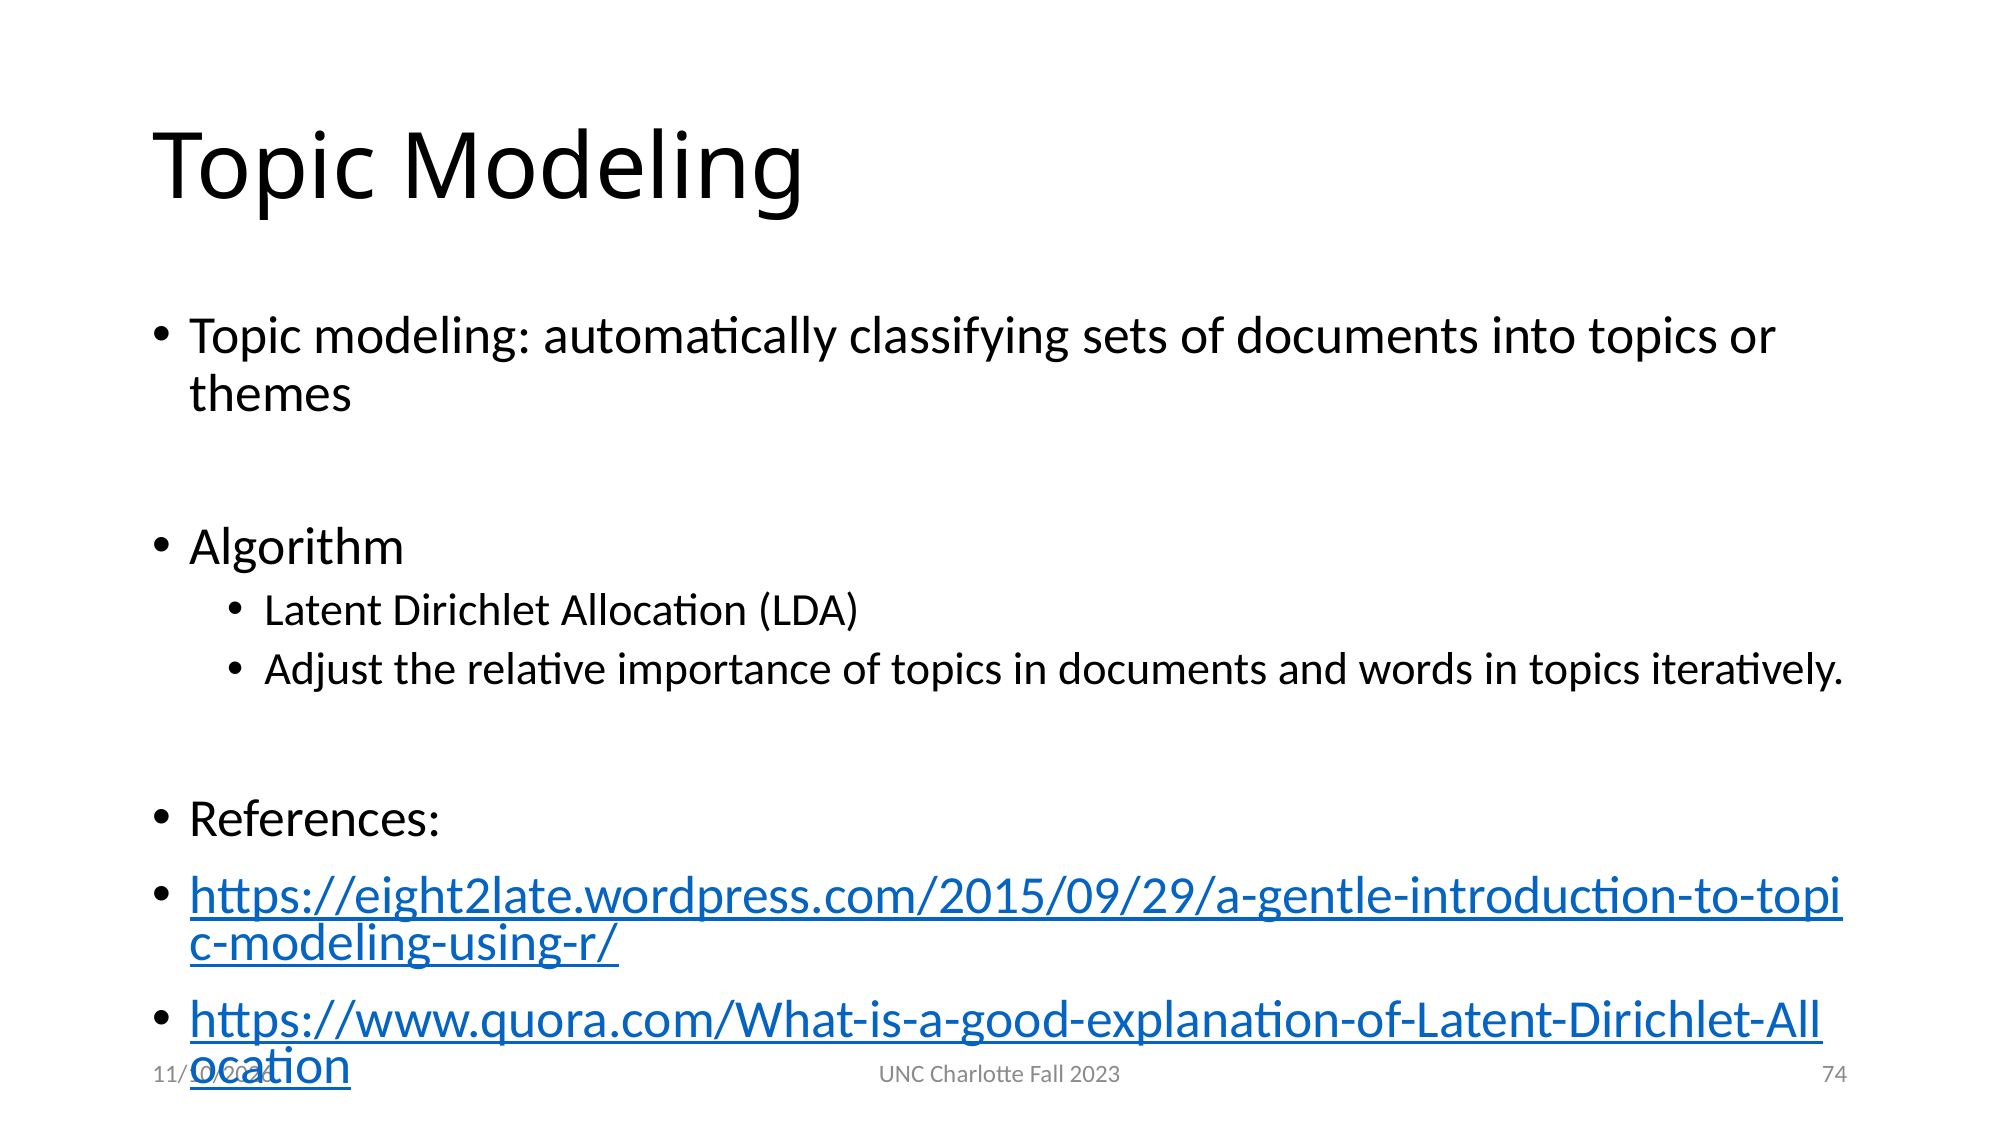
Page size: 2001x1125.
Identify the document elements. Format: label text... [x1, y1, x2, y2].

list Topic modeling: automatically classifying sets of documents into topics or themes Algorithm Latent Dirichlet Allocation (LDA) Adjust the relative importance of topics in documents and words in topics iteratively. References: https://eight2late.wordpress.com/2015/09/29/a-gentle-introduction-to-topic-modeling-using-r/ https://www.quora.com/What-is-a-good-explanation-of-Latent-Dirichlet-Allocation [137, 299, 1863, 1014]
slide_number 74 [1412, 1042, 1863, 1103]
title Topic Modeling [137, 59, 1863, 278]
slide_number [137, 1042, 588, 1103]
footer UNC Charlotte Fall 2023 [662, 1042, 1338, 1103]
